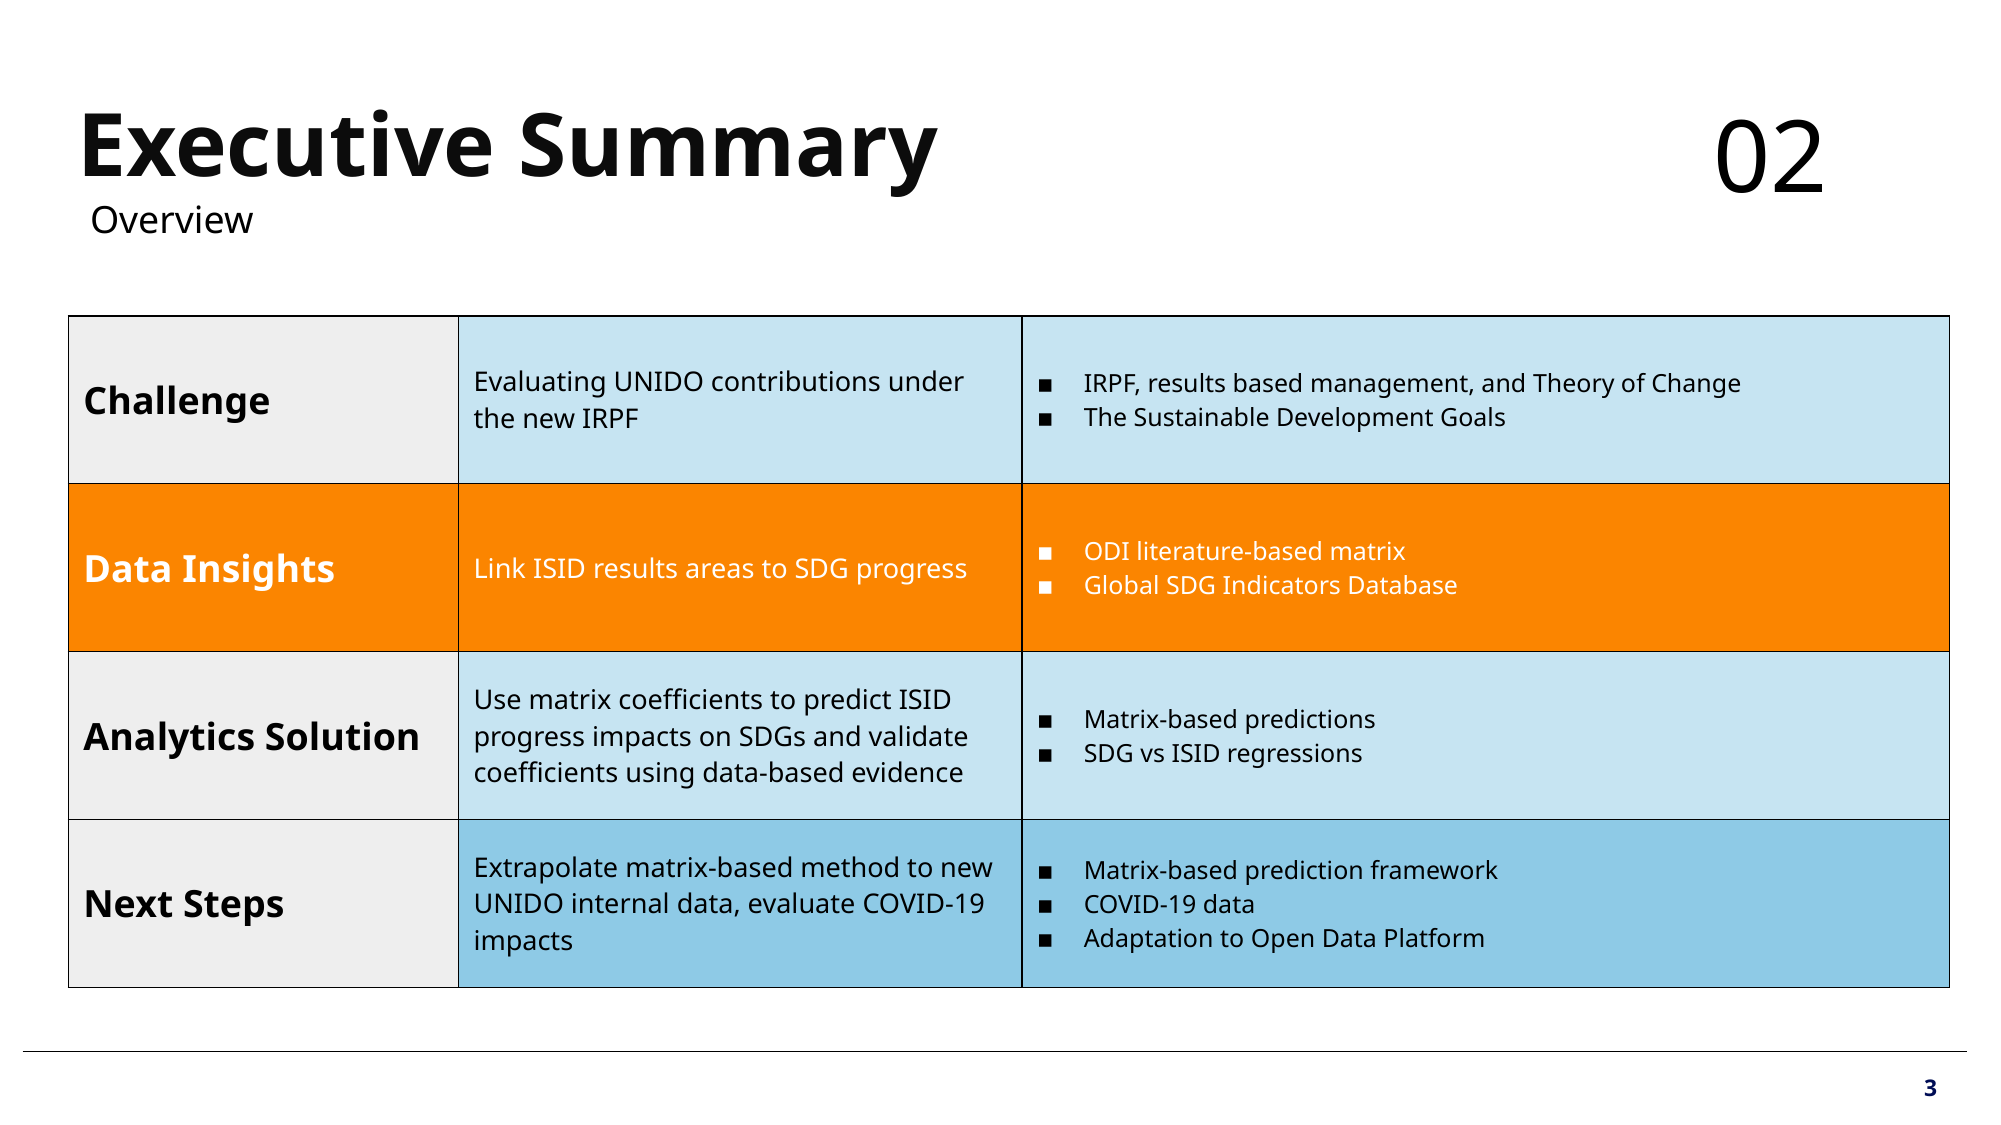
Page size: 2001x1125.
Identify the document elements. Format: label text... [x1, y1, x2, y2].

table_cell Next Steps [69, 820, 458, 987]
table_cell Data Insights [69, 484, 458, 651]
table_header Challenge [69, 317, 458, 483]
text_box 02 [1463, 77, 1843, 304]
table_cell Matrix-based predictions SDG vs ISID regressions [1023, 652, 1949, 819]
table_cell Extrapolate matrix-based method to new UNIDO internal data, evaluate COVID-19 impacts [459, 820, 1021, 987]
table_cell Link ISID results areas to SDG progress [459, 484, 1021, 651]
table_header IRPF, results based management, and Theory of Change The Sustainable Development Goals [1023, 317, 1949, 483]
table_cell Use matrix coefficients to predict ISID progress impacts on SDGs and validate coefficients using data-based evidence [459, 652, 1021, 819]
table_cell Analytics Solution [69, 652, 458, 819]
title Executive Summary [62, 47, 1881, 237]
table_cell Matrix-based prediction framework COVID-19 data Adaptation to Open Data Platform [1023, 820, 1949, 987]
text_box Overview [75, 181, 534, 295]
text_box 3 [1909, 1066, 1969, 1107]
table_cell ODI literature-based matrix Global SDG Indicators Database [1023, 484, 1949, 651]
table_header Evaluating UNIDO contributions under the new IRPF [459, 317, 1021, 483]
